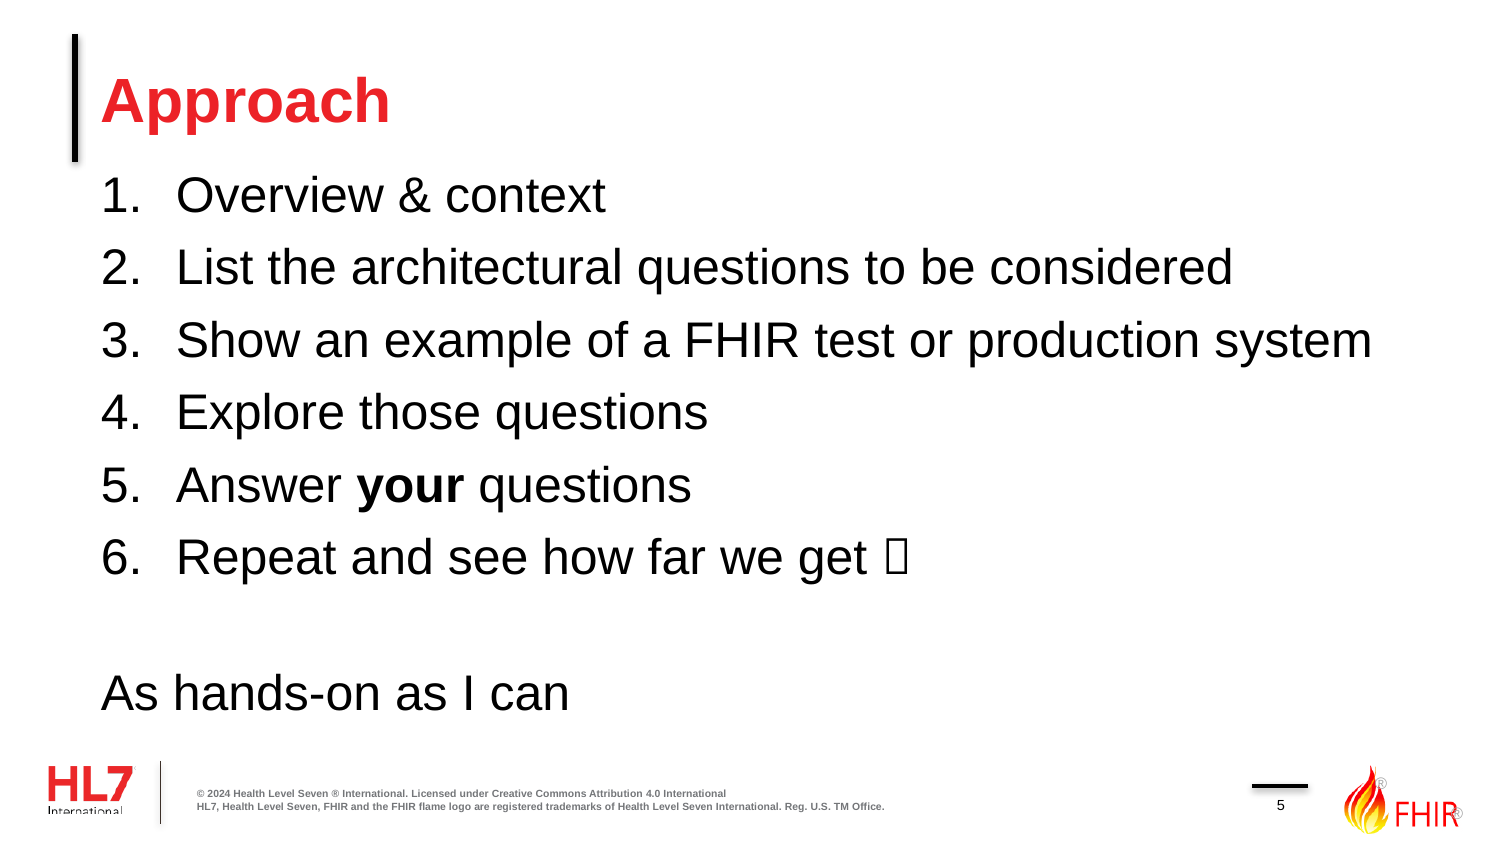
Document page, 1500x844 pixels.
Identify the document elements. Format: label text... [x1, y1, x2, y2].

title Approach [100, 33, 1451, 162]
list Overview & context List the architectural questions to be considered Show an example of a FHIR test or production system Explore those questions Answer your questions Repeat and see how far we get  As hands-on as I can [100, 162, 1451, 731]
footer © 2024 Health Level Seven ® International. Licensed under Creative Commons Attribution 4.0 International HL7, Health Level Seven, FHIR and the FHIR flame logo are registered trademarks of Health Level Seven International. Reg. U.S. TM Office. [196, 786, 941, 813]
slide_number 5 [1258, 786, 1304, 813]
picture [1339, 760, 1463, 837]
